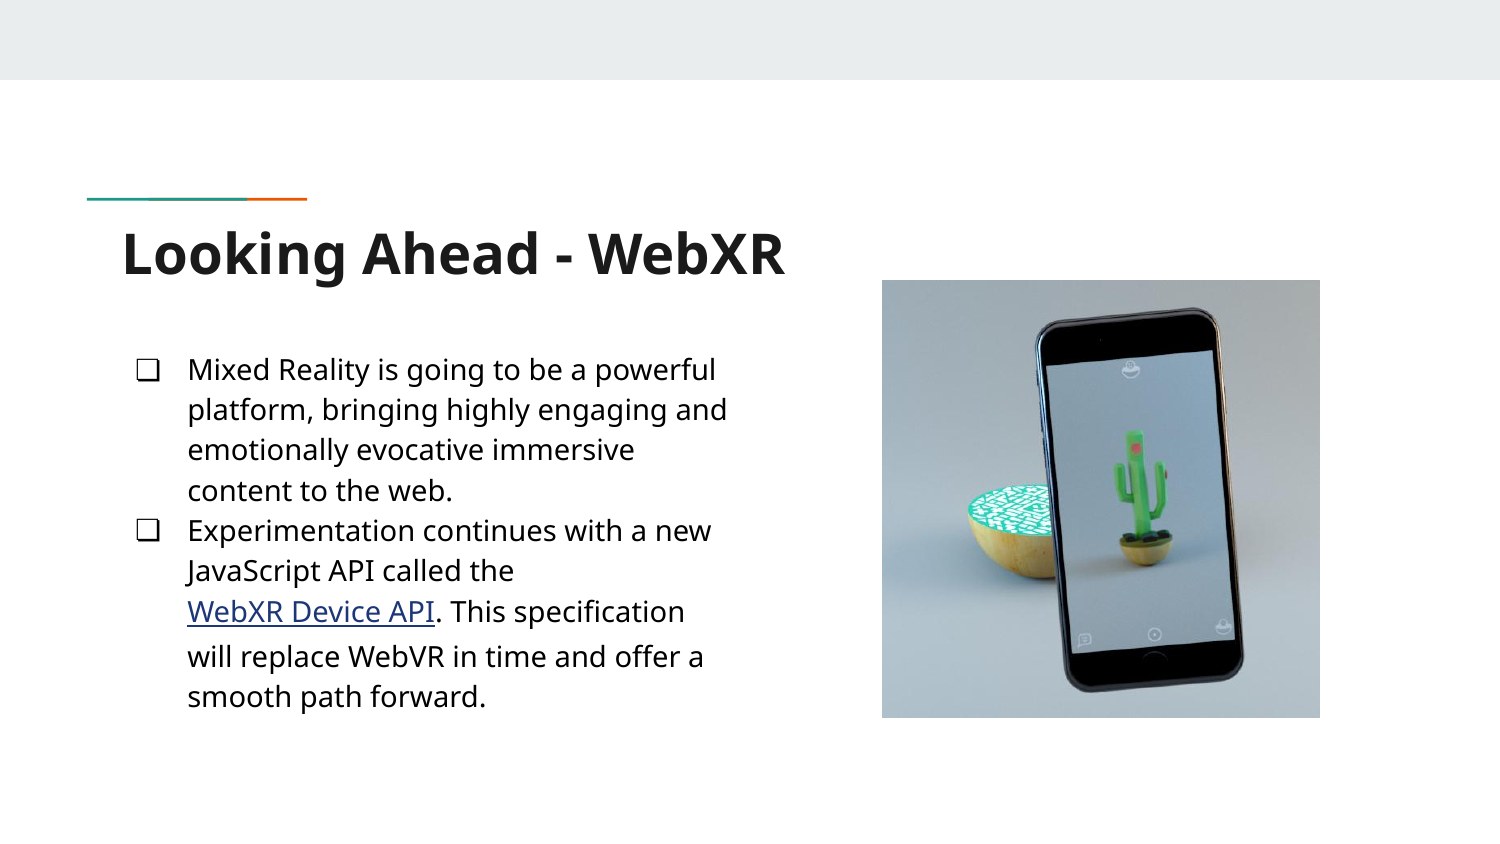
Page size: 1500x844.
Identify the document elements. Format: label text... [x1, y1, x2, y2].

title Looking Ahead - WebXR [119, 216, 1381, 305]
picture [882, 280, 1320, 718]
list Mixed Reality is going to be a powerful platform, bringing highly engaging and emotionally evocative immersive content to the web. Experimentation continues with a new JavaScript API called the WebXR Device API. This specification will replace WebVR in time and offer a smooth path forward. [97, 331, 750, 740]
